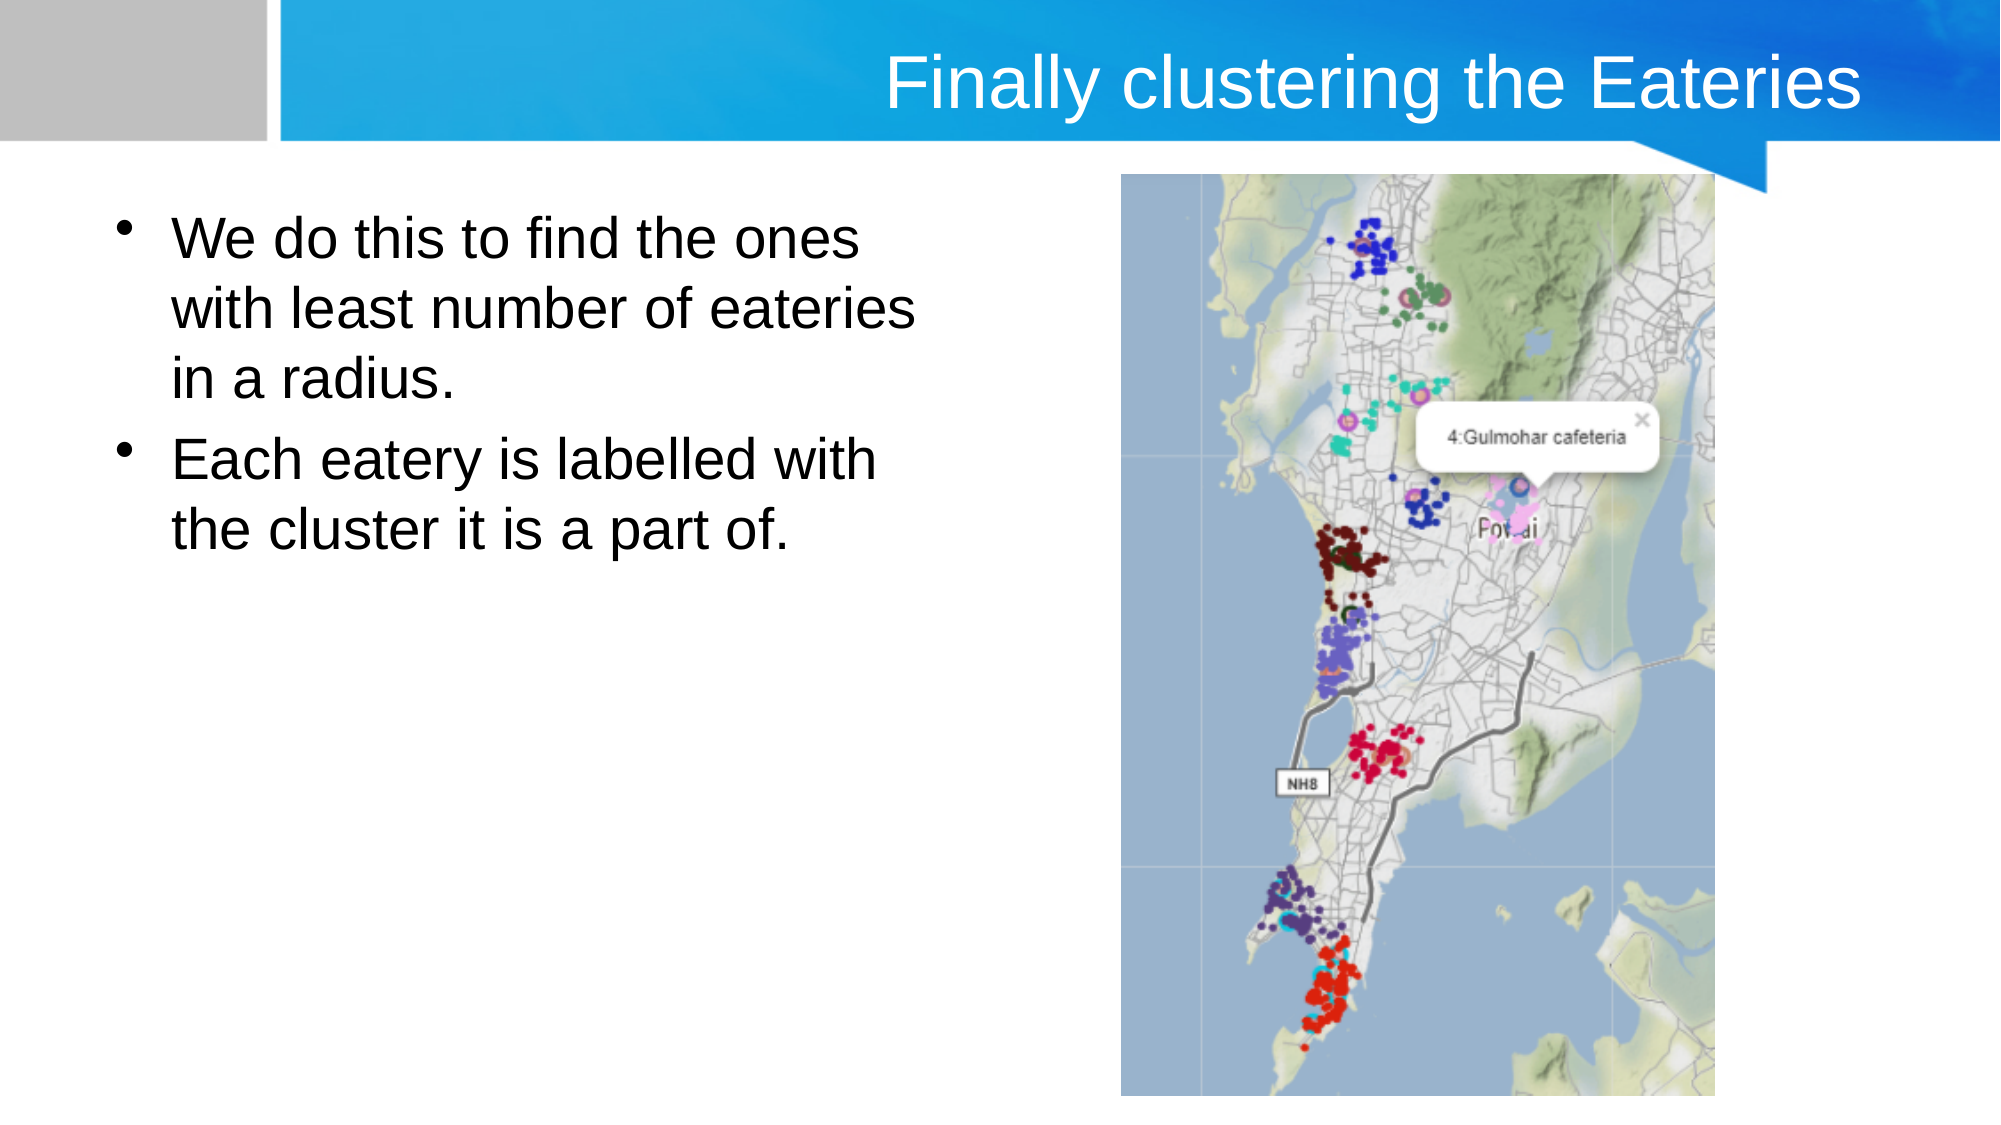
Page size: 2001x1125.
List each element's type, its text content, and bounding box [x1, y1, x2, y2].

picture [0, 0, 2000, 1125]
title Finally clustering the Eateries [99, 30, 1901, 127]
list We do this to find the ones with least number of eateries in a radius. Each eatery is labelled with the cluster it is a part of. [99, 192, 984, 1006]
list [1121, 174, 1715, 1096]
